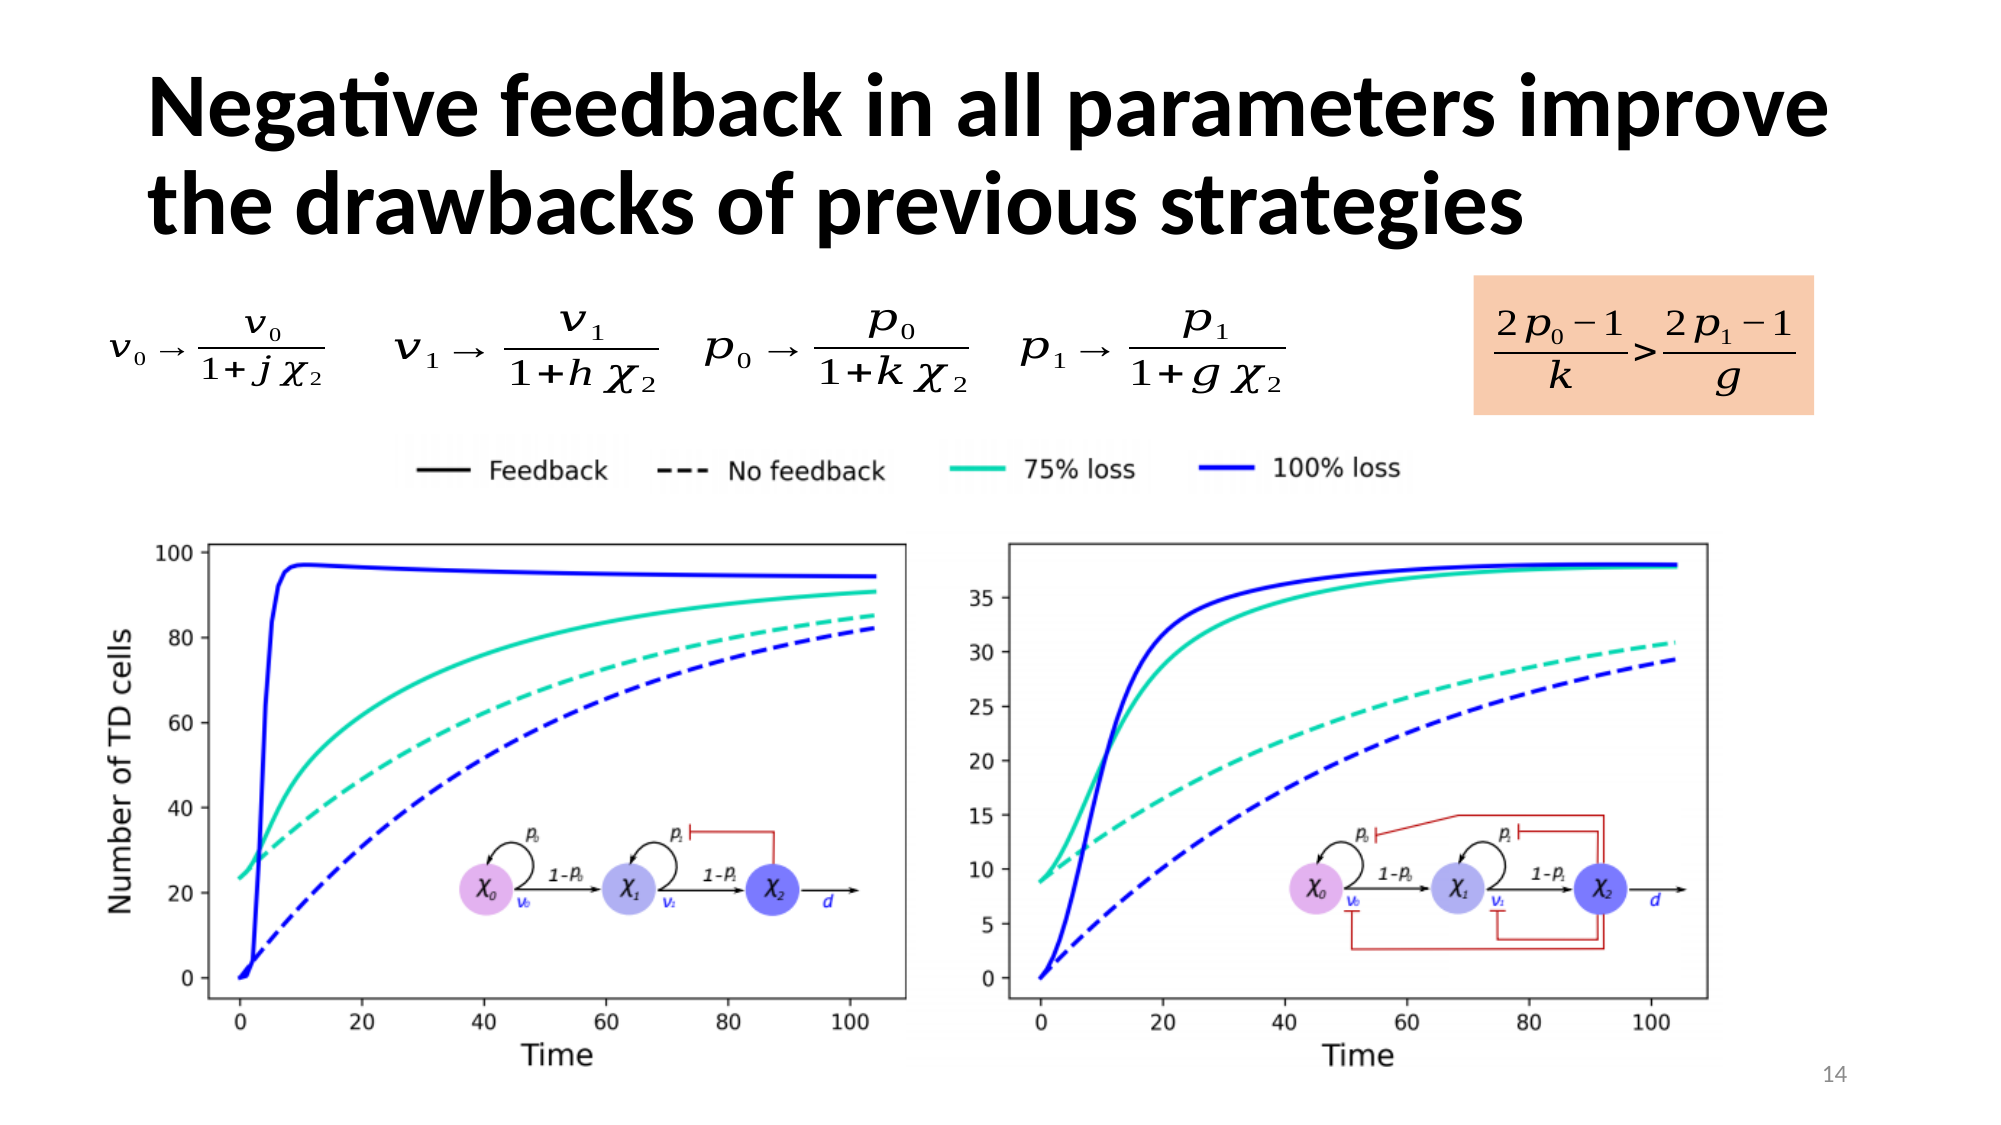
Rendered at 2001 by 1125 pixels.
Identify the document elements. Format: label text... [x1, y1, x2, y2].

title Negative feedback in all parameters improve the drawbacks of previous strategies [132, 47, 1858, 266]
text_box [1473, 274, 1815, 416]
picture [66, 425, 1764, 1080]
slide_number 14 [1412, 1042, 1863, 1103]
